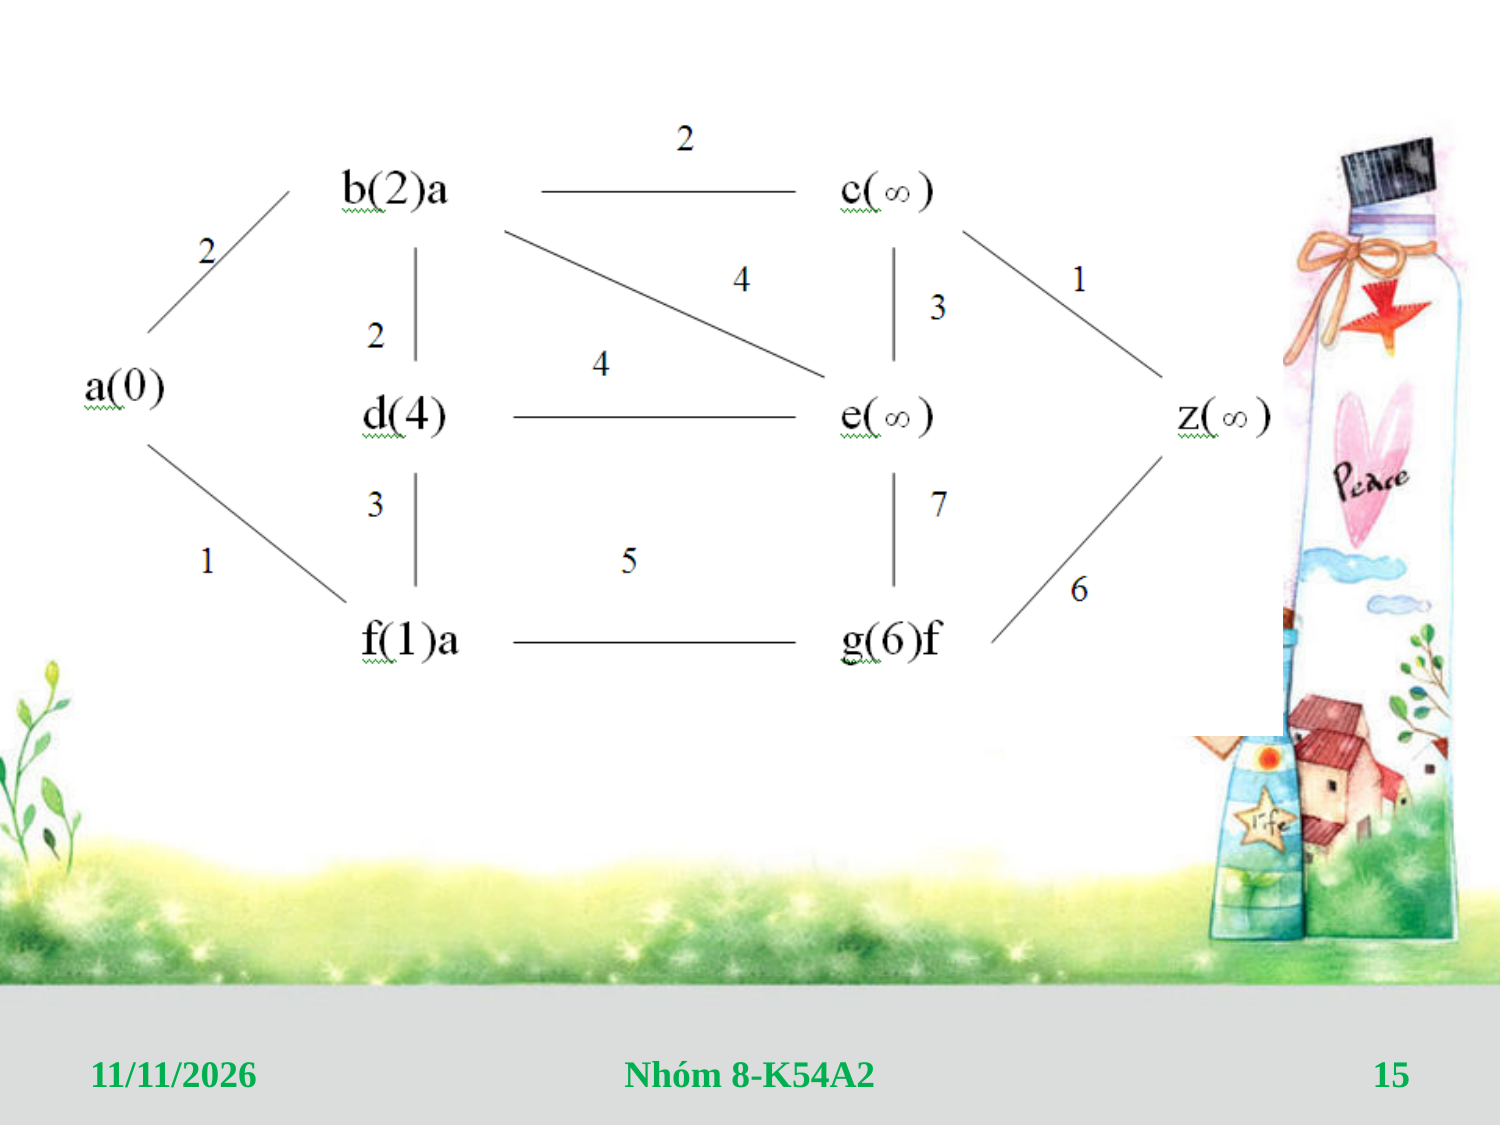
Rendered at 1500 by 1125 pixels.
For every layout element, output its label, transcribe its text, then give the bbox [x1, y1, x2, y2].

picture [0, 0, 1500, 1125]
slide_number 15 [1074, 1042, 1425, 1103]
footer Nhóm 8-K54A2 [512, 1042, 988, 1103]
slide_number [75, 1042, 425, 1103]
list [74, 124, 1283, 737]
